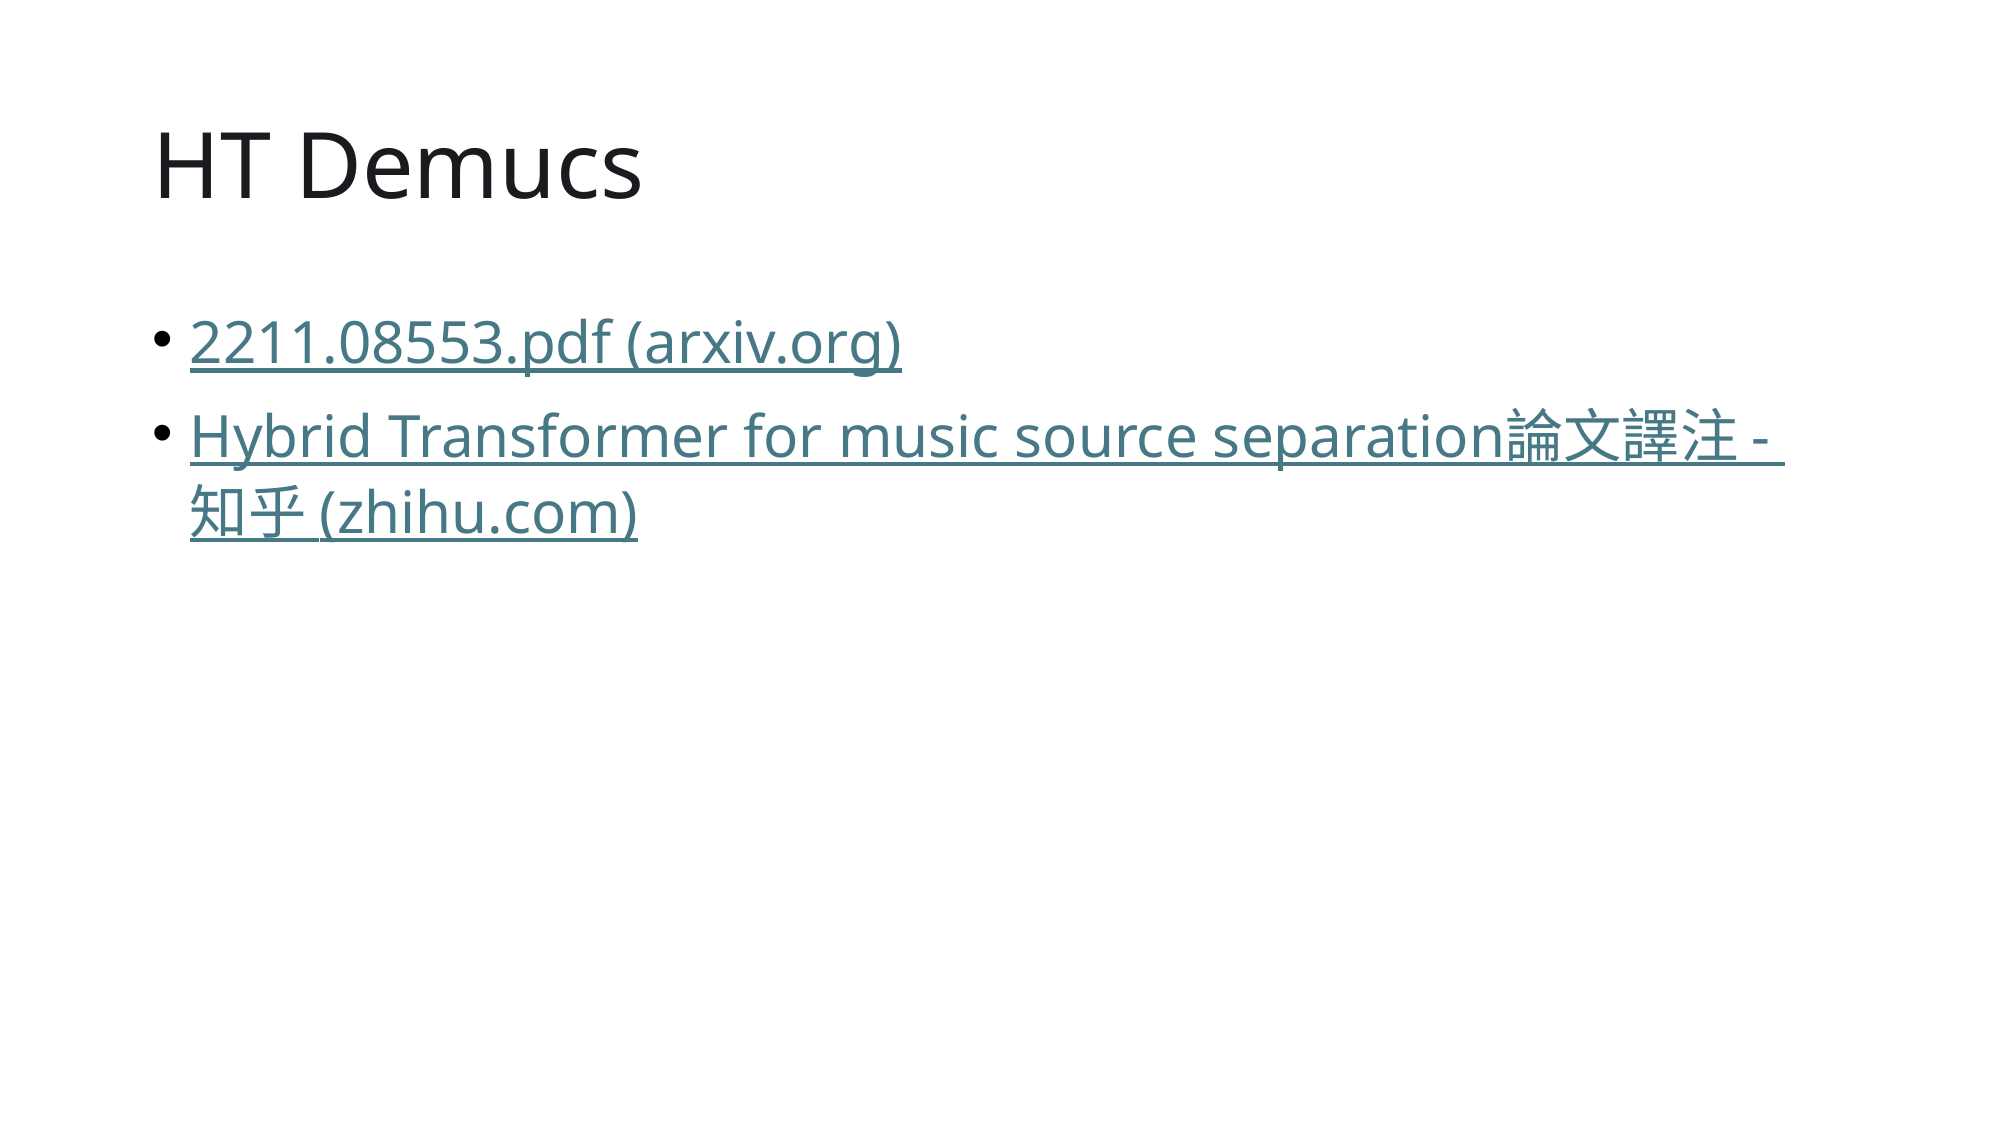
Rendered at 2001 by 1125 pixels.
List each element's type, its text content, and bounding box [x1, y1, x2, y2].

list 2211.08553.pdf (arxiv.org) Hybrid Transformer for music source separation論文譯注 - 知乎 (zhihu.com) [137, 299, 1863, 1014]
title HT Demucs [137, 59, 1863, 278]
